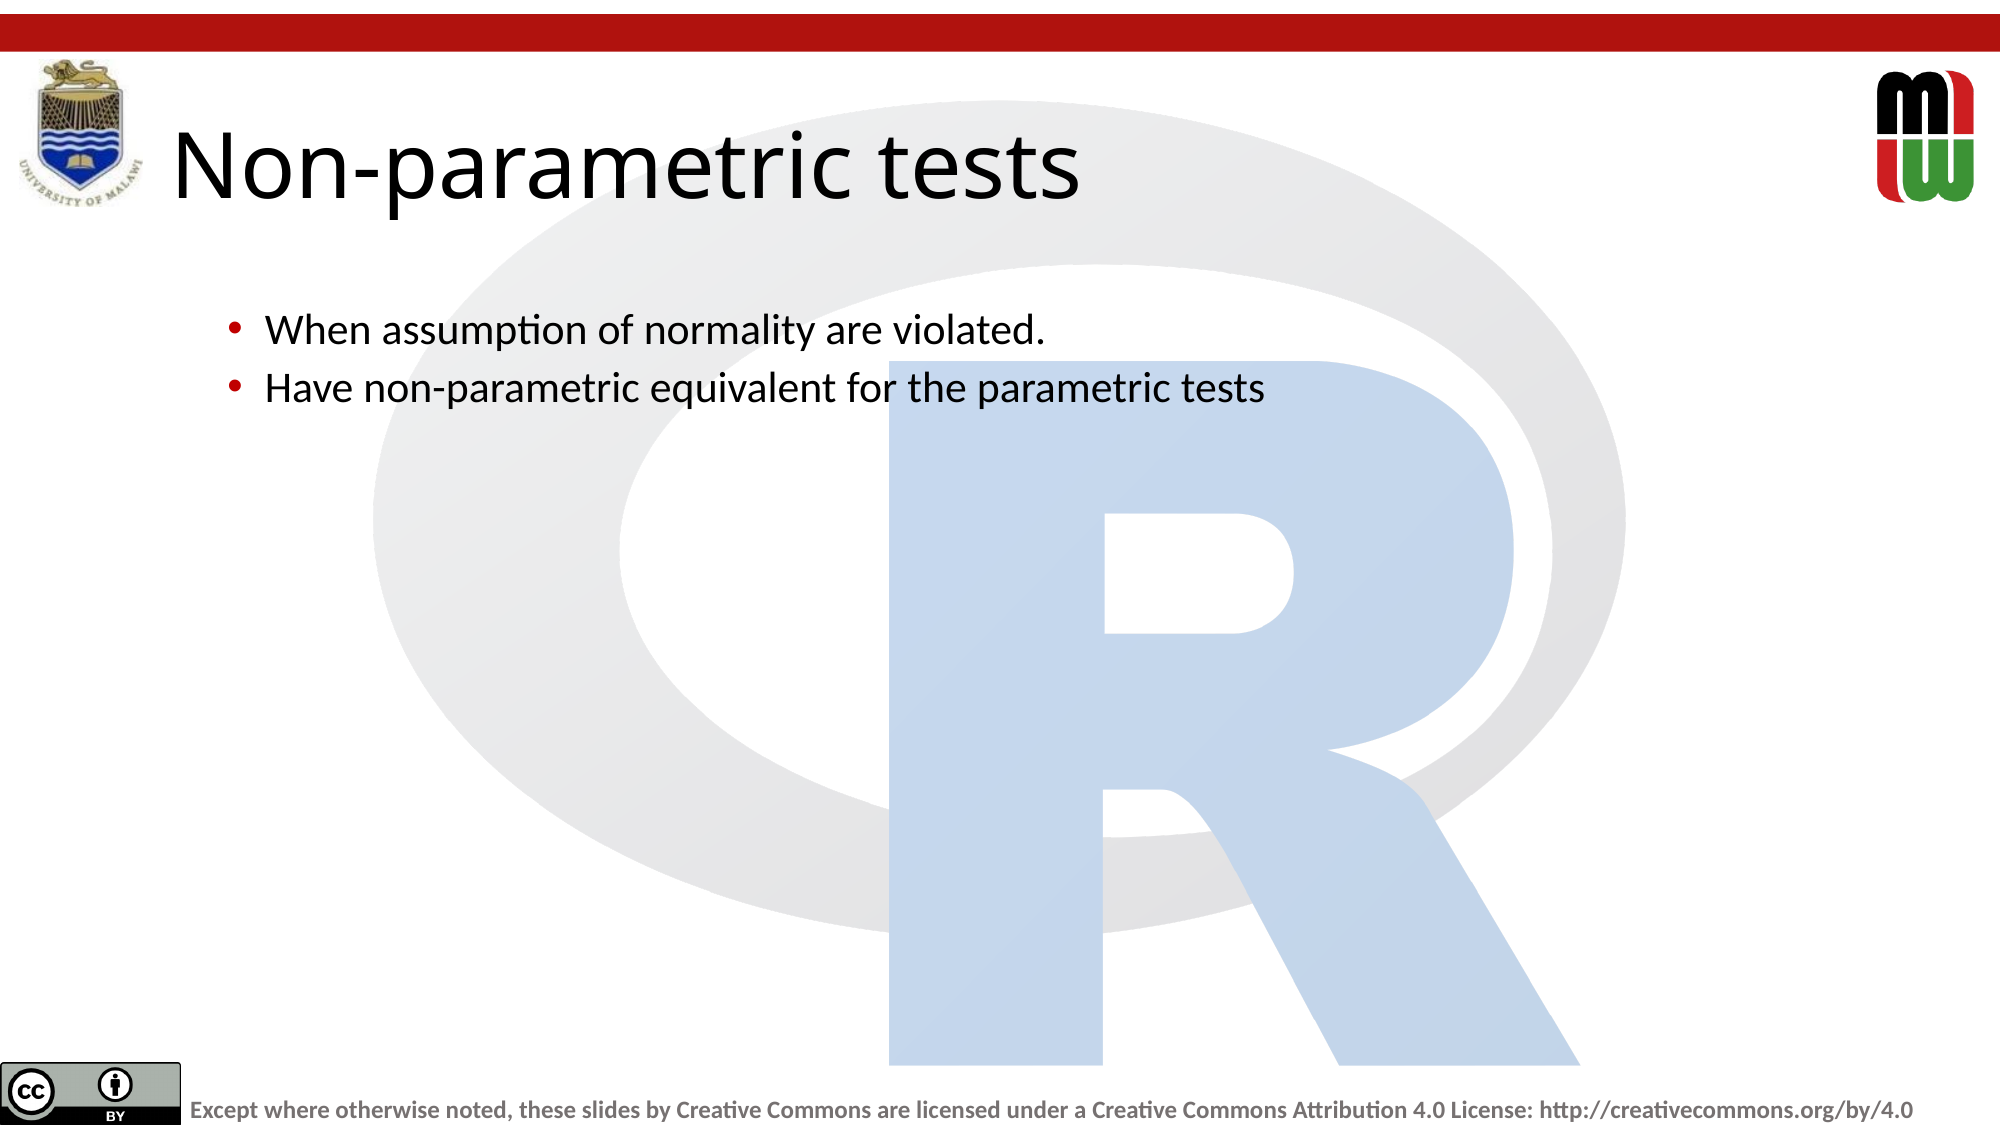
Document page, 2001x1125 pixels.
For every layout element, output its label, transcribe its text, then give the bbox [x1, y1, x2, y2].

list When assumption of normality are violated. Have non-parametric equivalent for the parametric tests [137, 299, 1863, 1066]
title Non-parametric tests [155, 59, 1851, 278]
picture [0, 1062, 181, 1125]
picture [19, 59, 143, 207]
